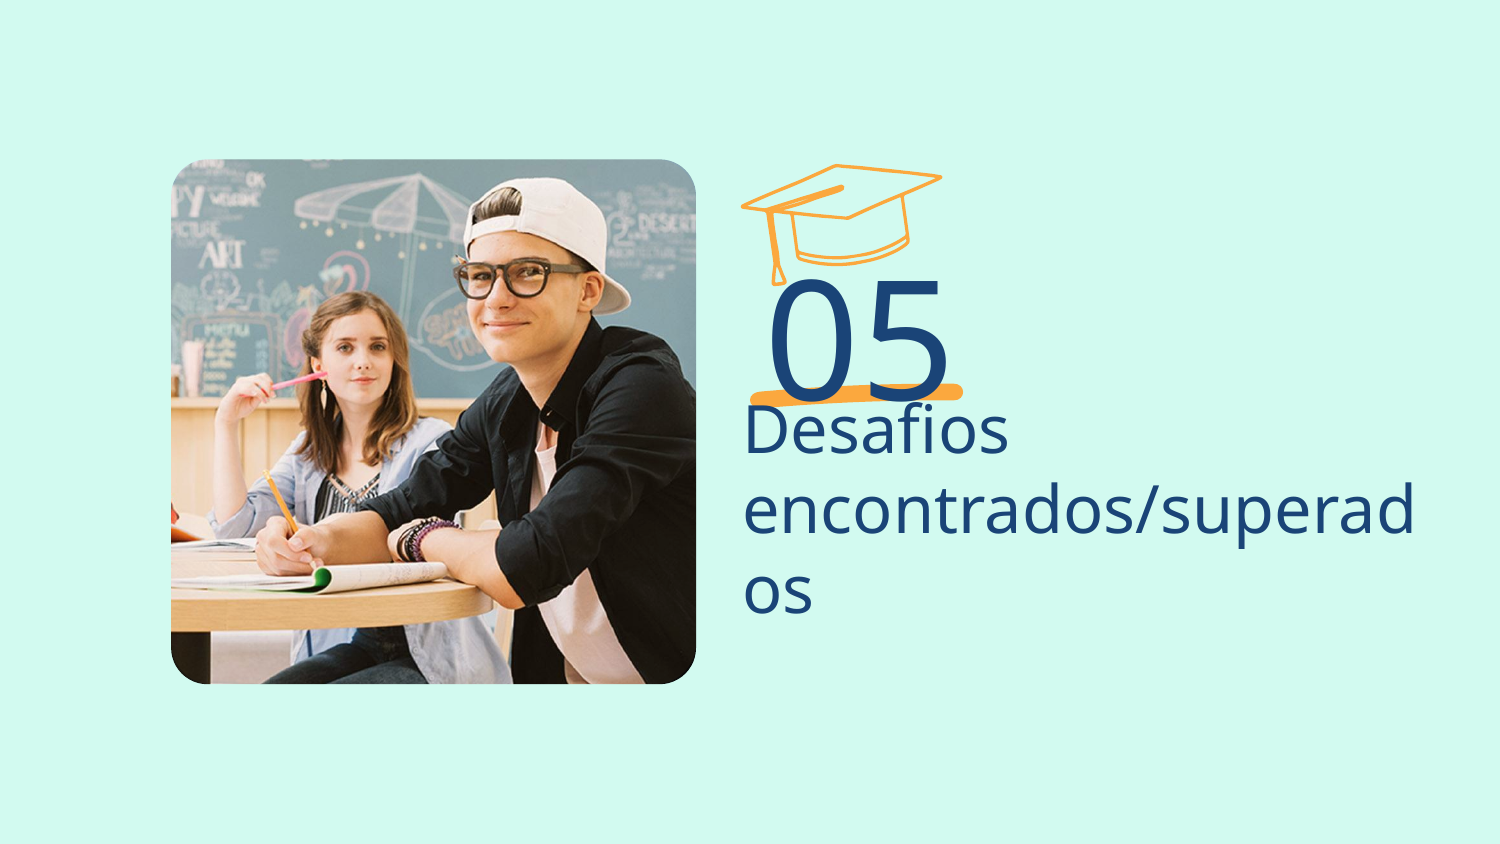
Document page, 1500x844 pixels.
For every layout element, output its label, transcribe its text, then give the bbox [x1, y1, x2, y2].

title Desafios encontrados/superados [727, 468, 1453, 545]
title 05 [750, 237, 1252, 431]
text_box [741, 164, 942, 286]
text_box [171, 159, 697, 685]
